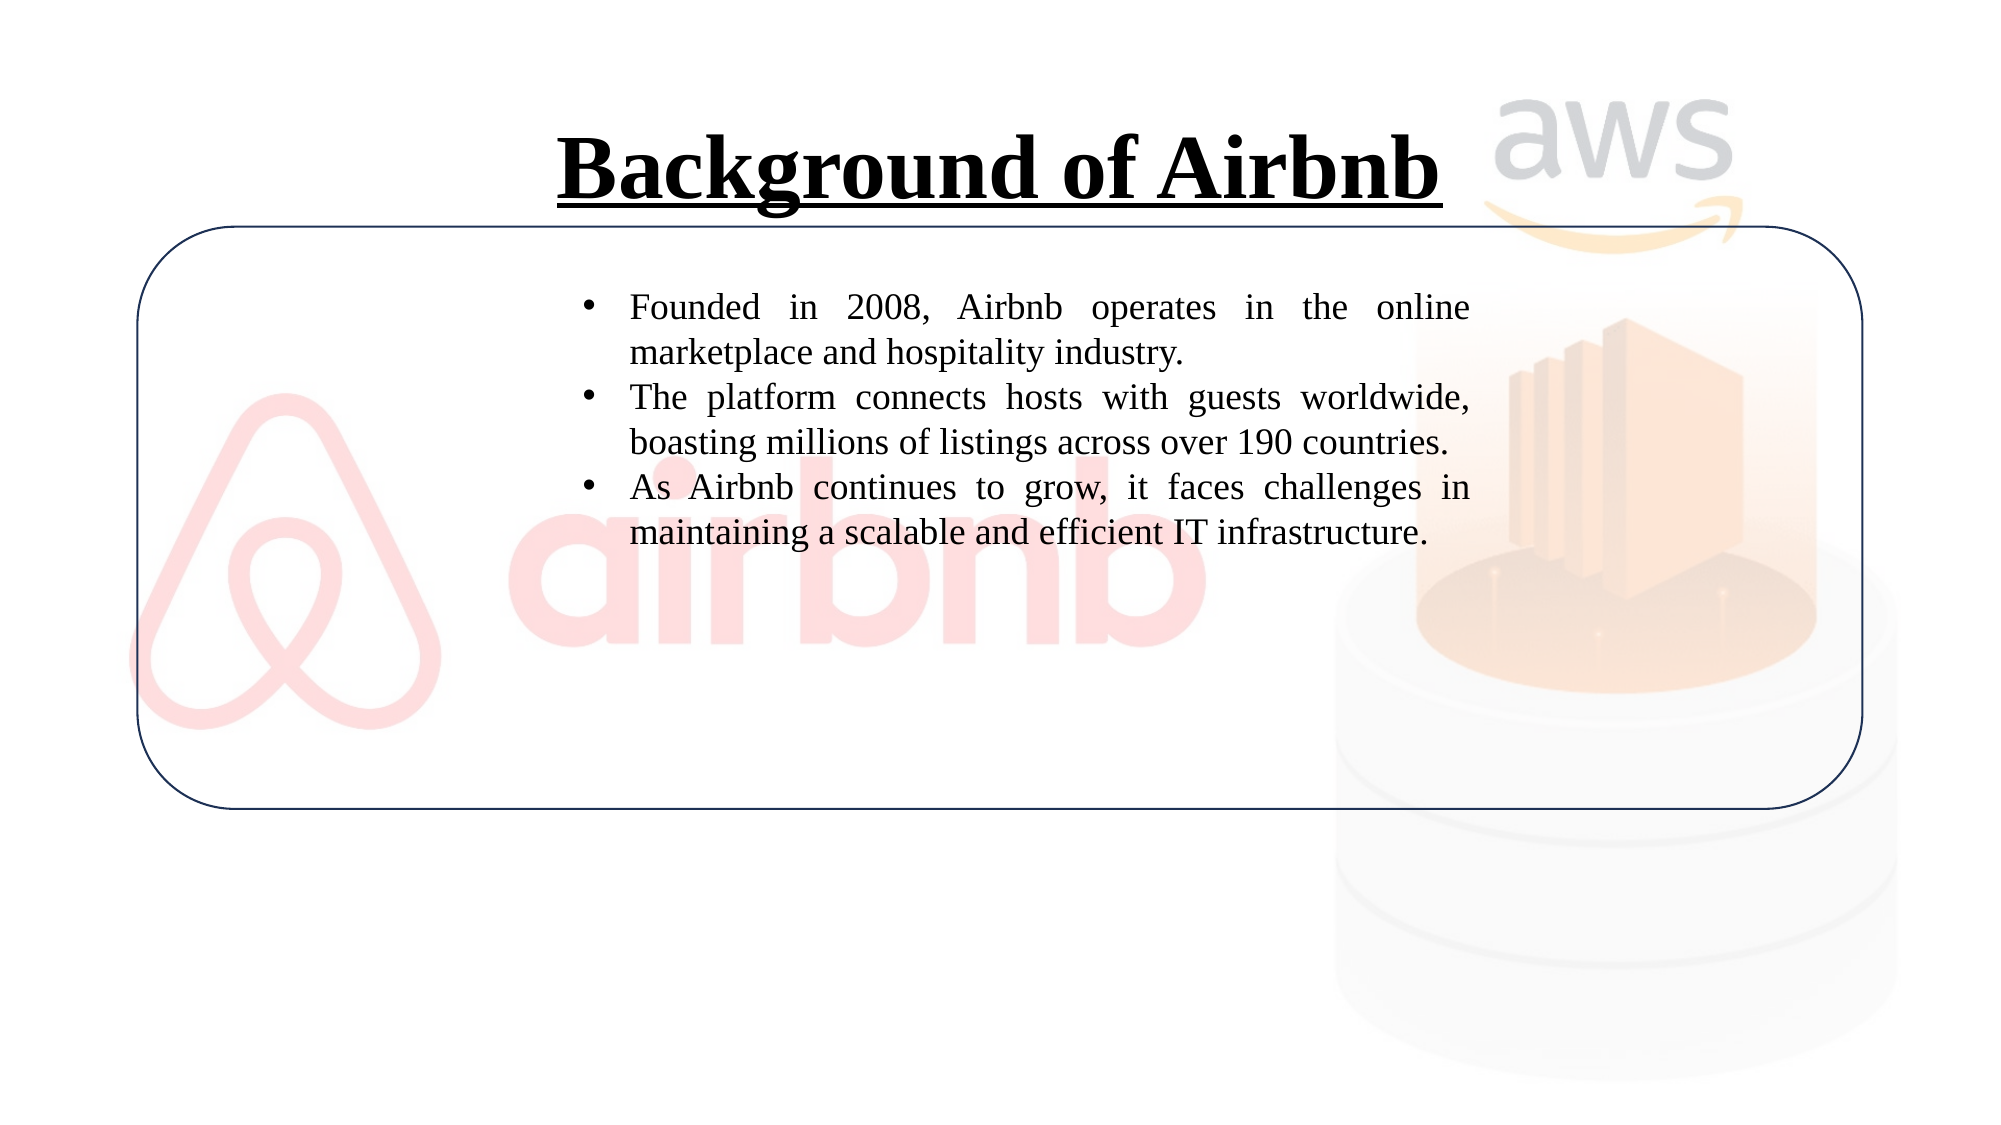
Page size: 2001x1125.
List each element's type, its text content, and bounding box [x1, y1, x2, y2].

title Background of Airbnb [137, 59, 1863, 278]
text_box Founded in 2008, Airbnb operates in the online marketplace and hospitality industry. The platform connects hosts with guests worldwide, boasting millions of listings across over 190 countries. As Airbnb continues to grow, it faces challenges in maintaining a scalable and efficient IT infrastructure. [567, 274, 1486, 560]
text_box [136, 225, 1864, 810]
